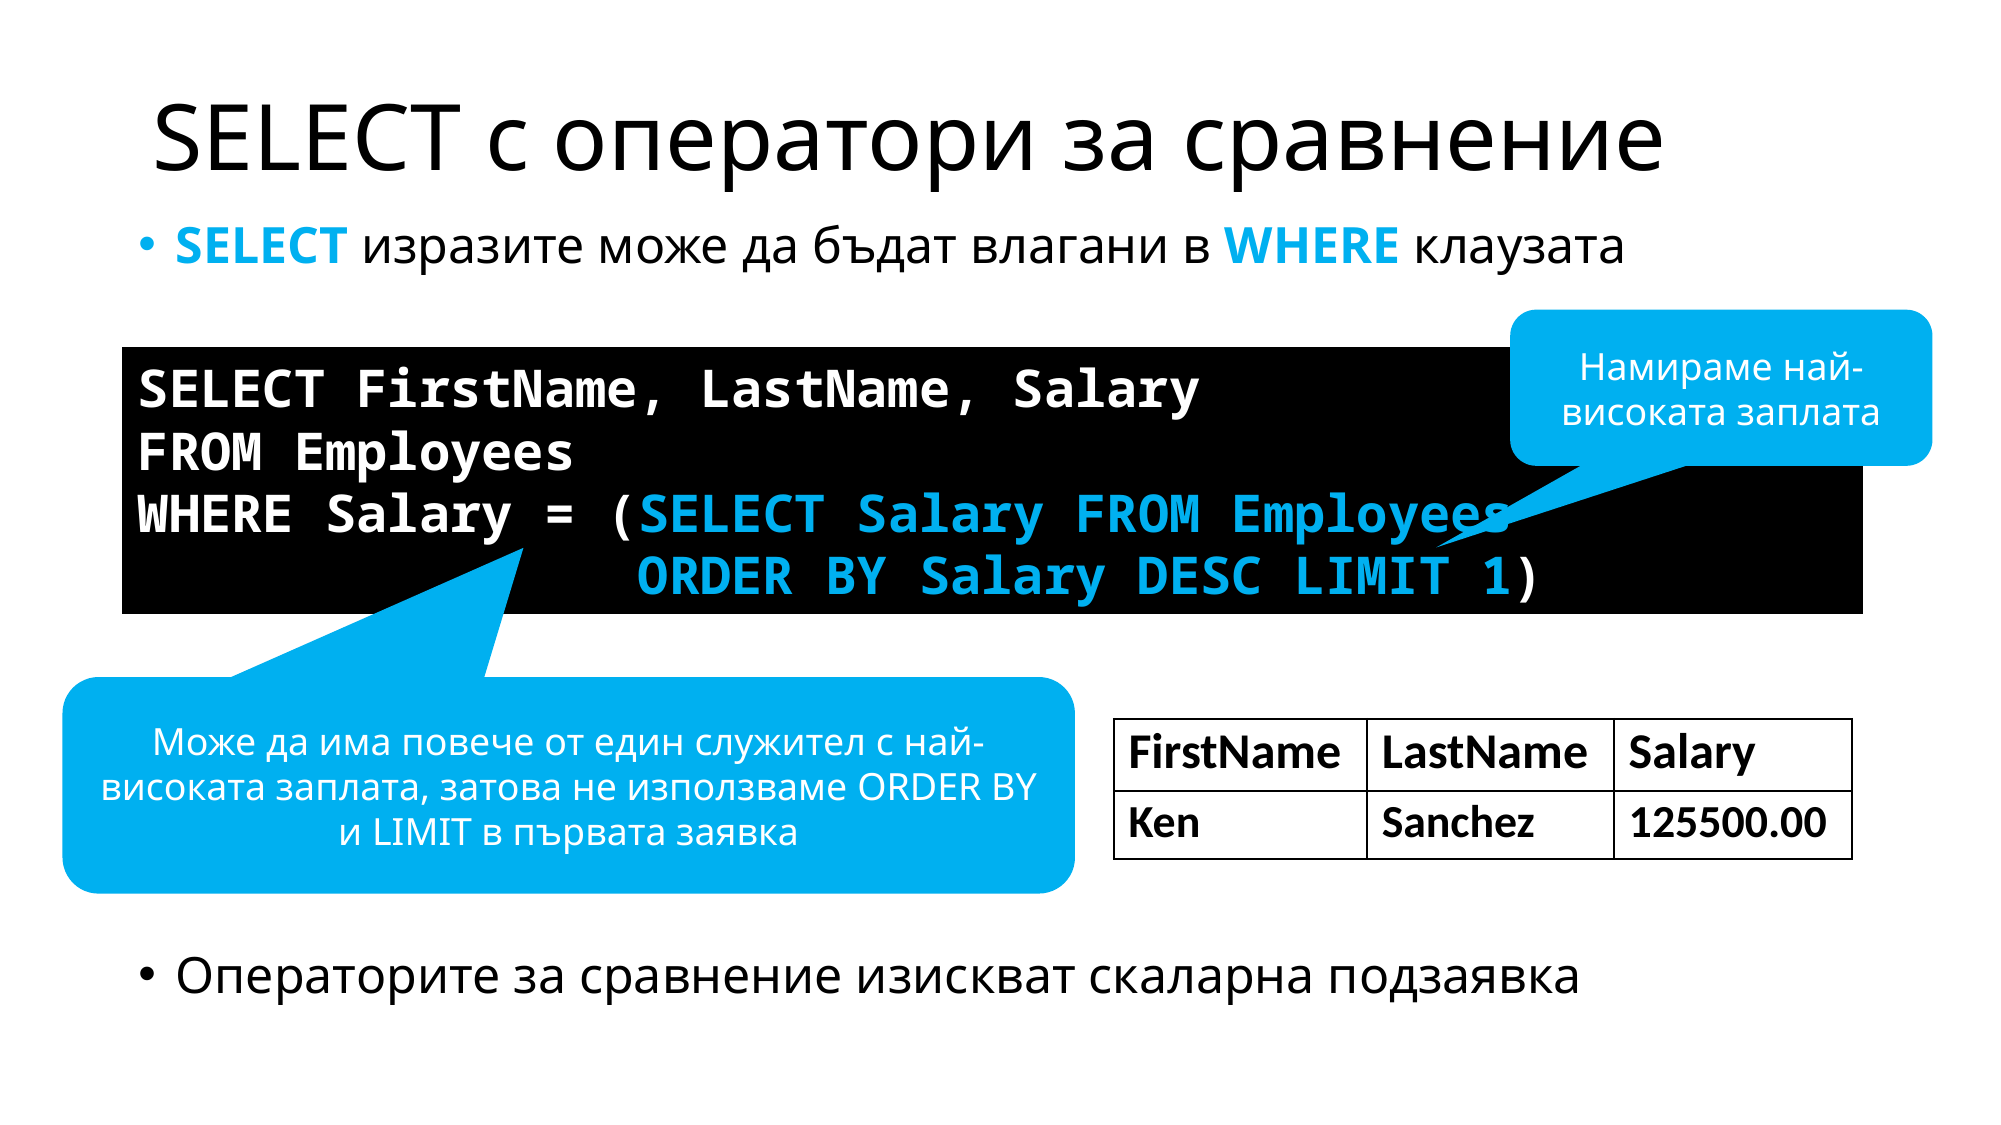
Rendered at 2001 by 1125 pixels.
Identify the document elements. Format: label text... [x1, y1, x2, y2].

table_header FirstName [1115, 720, 1366, 790]
text_box SELECT FirstName, LastName, Salary FROM Employees WHERE Salary = (SELECT Salary FROM Employees ORDER BY Salary DESC LIMIT 1) [122, 347, 1863, 614]
table_header Salary [1615, 720, 1851, 790]
table_cell Ken [1115, 792, 1366, 858]
text_box Намираме най-високата заплата [1435, 308, 1934, 549]
title SELECT с оператори за сравнение [137, 49, 1932, 232]
list SELECT изразите може да бъдат влагани в WHERE клаузата Операторите за сравнение изискват скаларна подзаявка [123, 467, 1877, 1056]
table_cell Sanchez [1368, 792, 1613, 858]
list SELECT изразите може да бъдат влагани в WHERE клаузата Операторите за сравнение изискват скаларна подзаявка [123, 205, 1877, 347]
table_header LastName [1368, 720, 1613, 790]
table_cell 125500.00 [1615, 792, 1851, 858]
text_box Може да има повече от един служител с най-високата заплата, затова не използваме ORDER BY и LIMIT в първата заявка [61, 545, 1077, 895]
